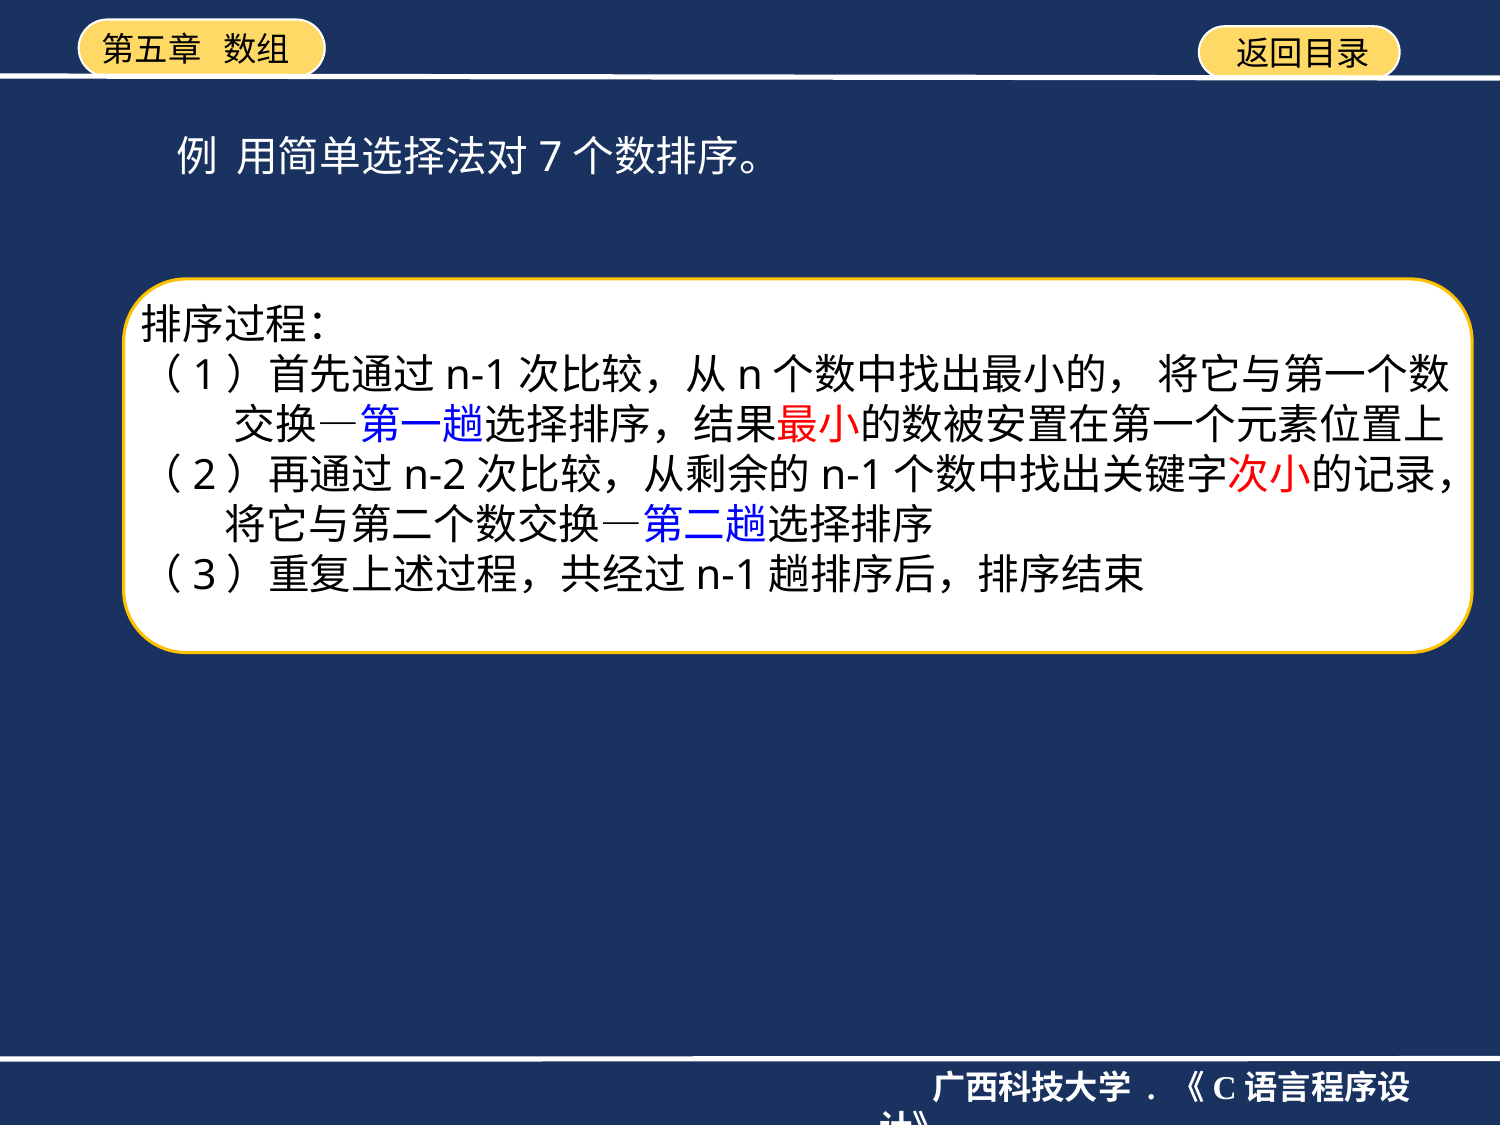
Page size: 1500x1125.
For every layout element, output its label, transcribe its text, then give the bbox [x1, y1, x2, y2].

text_box [123, 606, 1473, 655]
text_box 排序过程： （1）首先通过n-1次比较，从n个数中找出最小的， 将它与第一个数 交换—第一趟选择排序，结果最小的数被安置在第一个元素位置上 （2）再通过n-2次比较，从剩余的n-1个数中找出关键字次小的记录， 将它与第二个数交换—第二趟选择排序 （3）重复上述过程，共经过n-1趟排序后，排序结束 [50, 289, 1494, 606]
text_box 例 用简单选择法对7个数排序。 [161, 121, 797, 187]
text_box [148, 276, 1448, 289]
